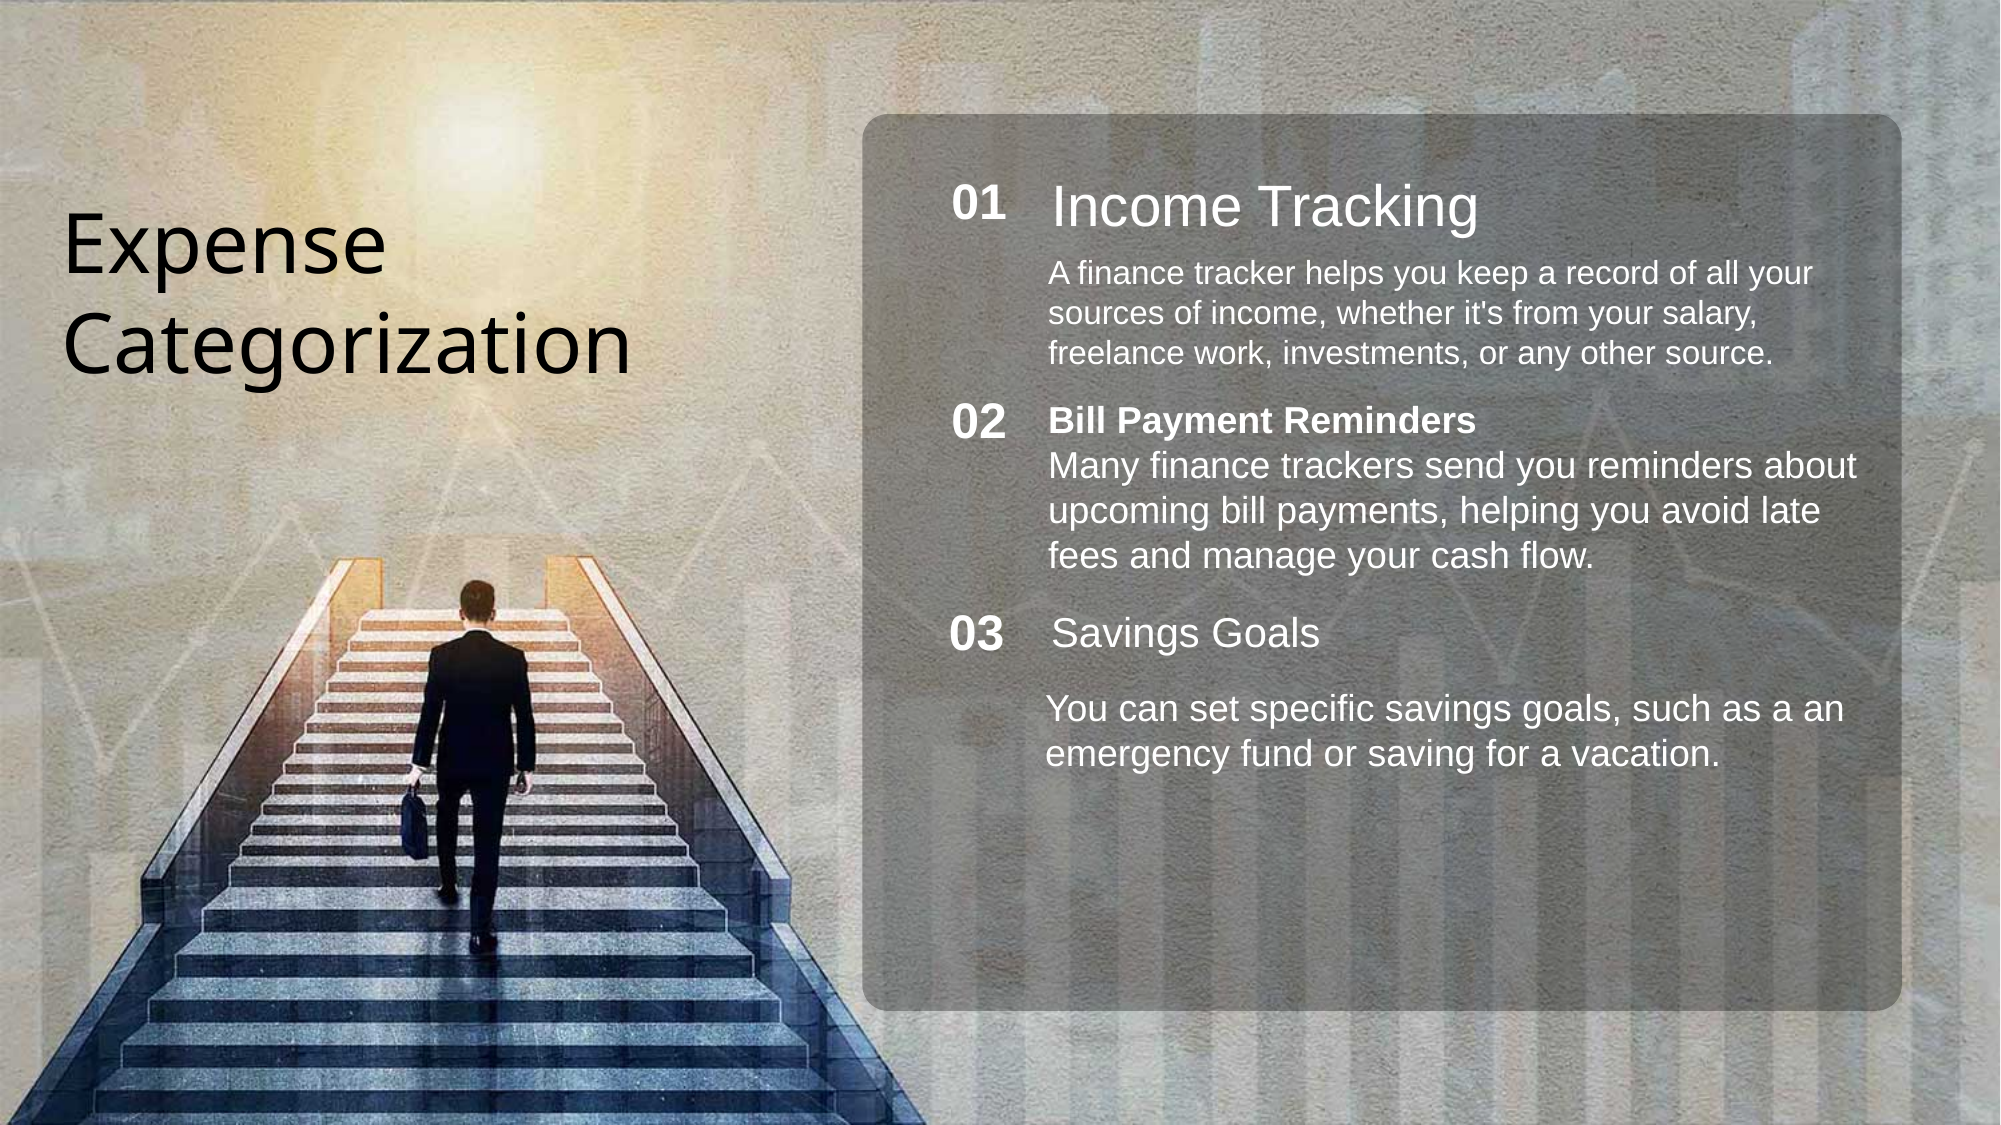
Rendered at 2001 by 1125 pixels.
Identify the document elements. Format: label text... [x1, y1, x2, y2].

text_box Expense Categorization [46, 182, 781, 398]
text_box You can set specific savings goals, such as a an emergency fund or saving for a vacation. [1030, 676, 1875, 781]
picture [0, 0, 2001, 1125]
text_box Bill Payment Reminders Many finance trackers send you reminders about upcoming bill payments, helping you avoid late fees and manage your cash flow. [1033, 388, 1879, 584]
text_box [896, 593, 1799, 670]
text_box [861, 113, 1903, 1012]
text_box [898, 160, 1879, 381]
text_box 02 [898, 381, 1060, 457]
